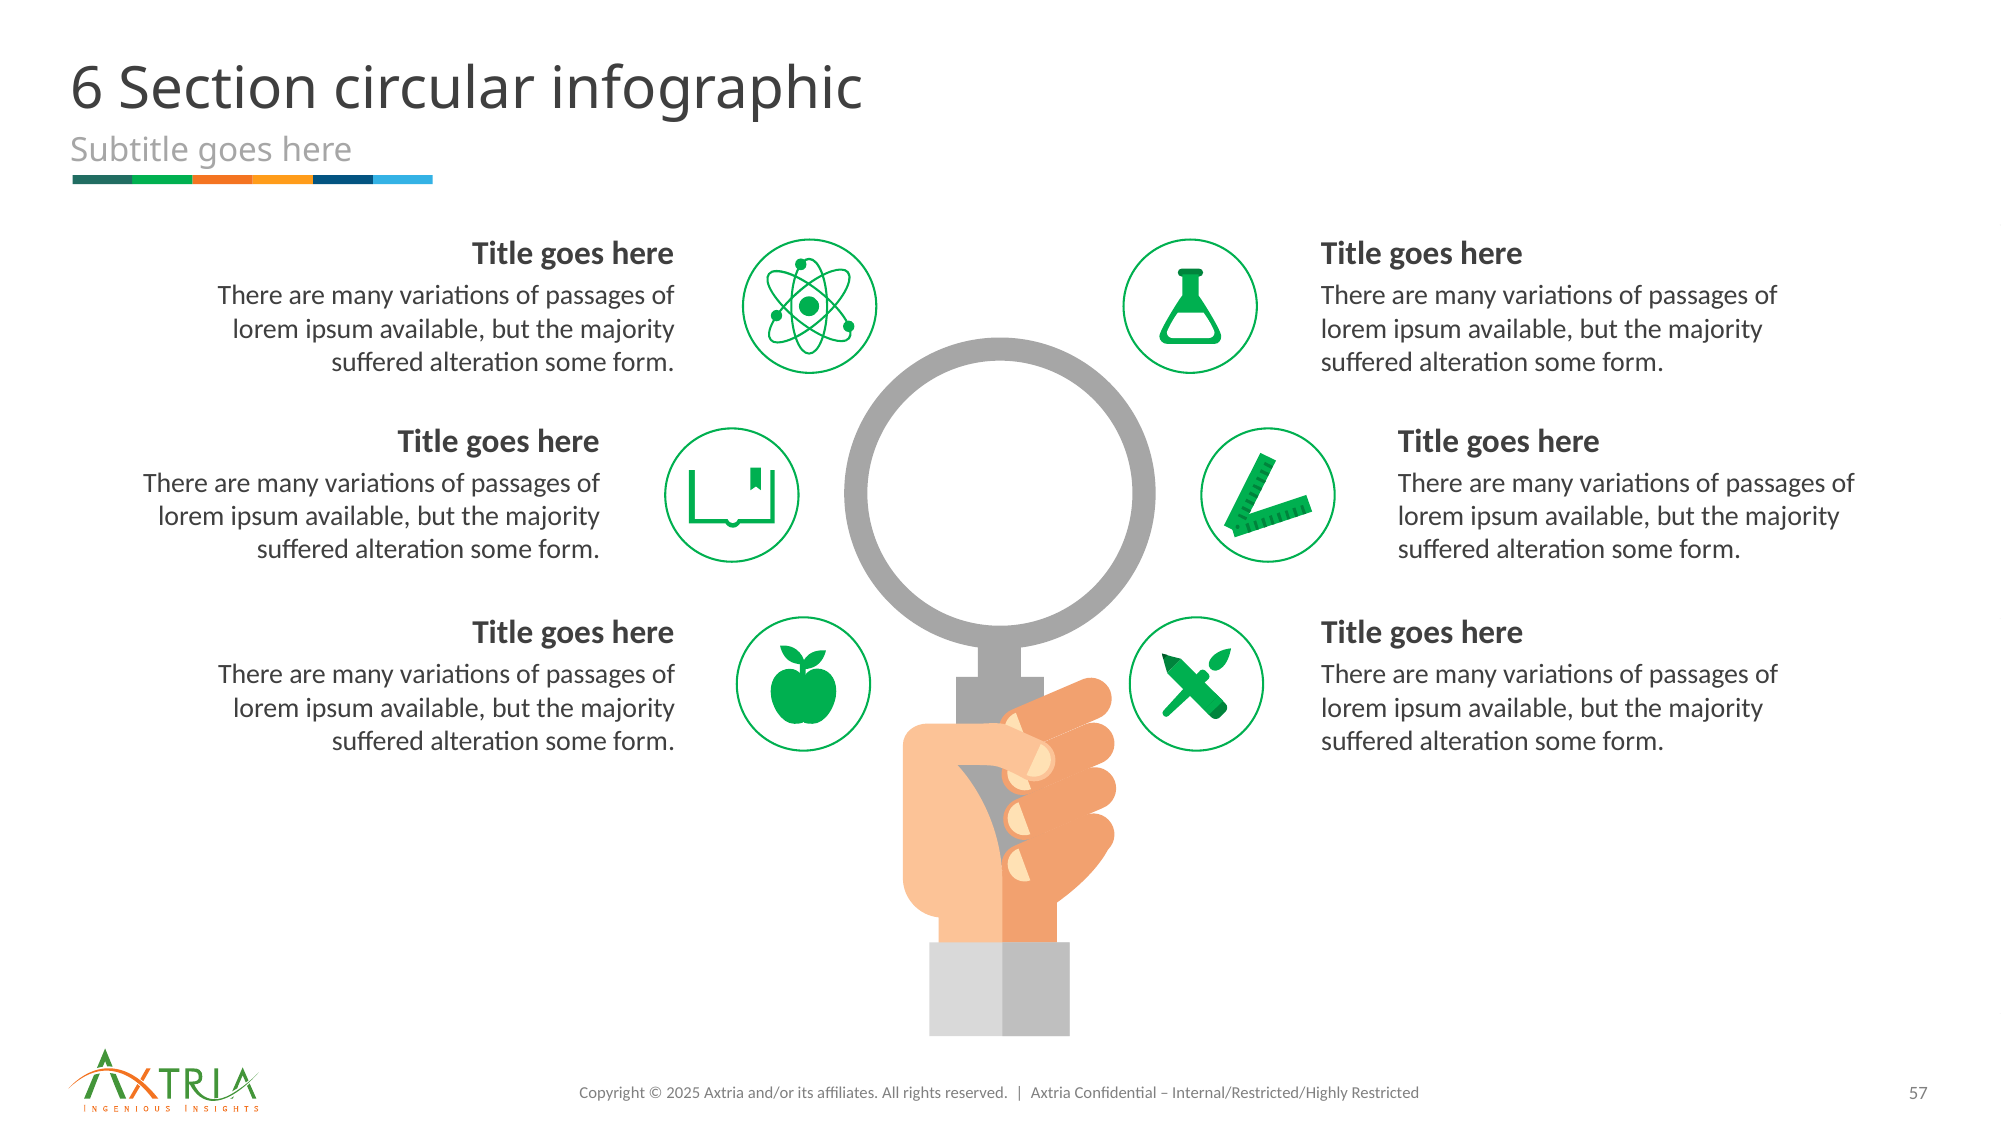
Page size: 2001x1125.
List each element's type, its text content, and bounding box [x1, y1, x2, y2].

text_box Title goes here There are many variations of passages of lorem ipsum available, but the majority suffered alteration some form. [211, 231, 675, 378]
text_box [736, 617, 871, 751]
title 6 Section circular infographic [70, 0, 1900, 127]
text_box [665, 428, 799, 562]
text_box Title goes here There are many variations of passages of lorem ipsum available, but the majority suffered alteration some form. [212, 610, 675, 757]
text_box Title goes here There are many variations of passages of lorem ipsum available, but the majority suffered alteration some form. [1320, 231, 1784, 378]
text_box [742, 239, 877, 373]
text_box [1123, 239, 1257, 373]
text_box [1129, 617, 1264, 751]
subtitle Subtitle goes here [70, 127, 1903, 175]
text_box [844, 337, 1156, 866]
text_box Title goes here There are many variations of passages of lorem ipsum available, but the majority suffered alteration some form. [1397, 418, 1861, 565]
text_box Title goes here There are many variations of passages of lorem ipsum available, but the majority suffered alteration some form. [137, 418, 600, 565]
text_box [1201, 428, 1335, 562]
text_box Title goes here There are many variations of passages of lorem ipsum available, but the majority suffered alteration some form. [1321, 610, 1784, 757]
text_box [902, 674, 1119, 1037]
